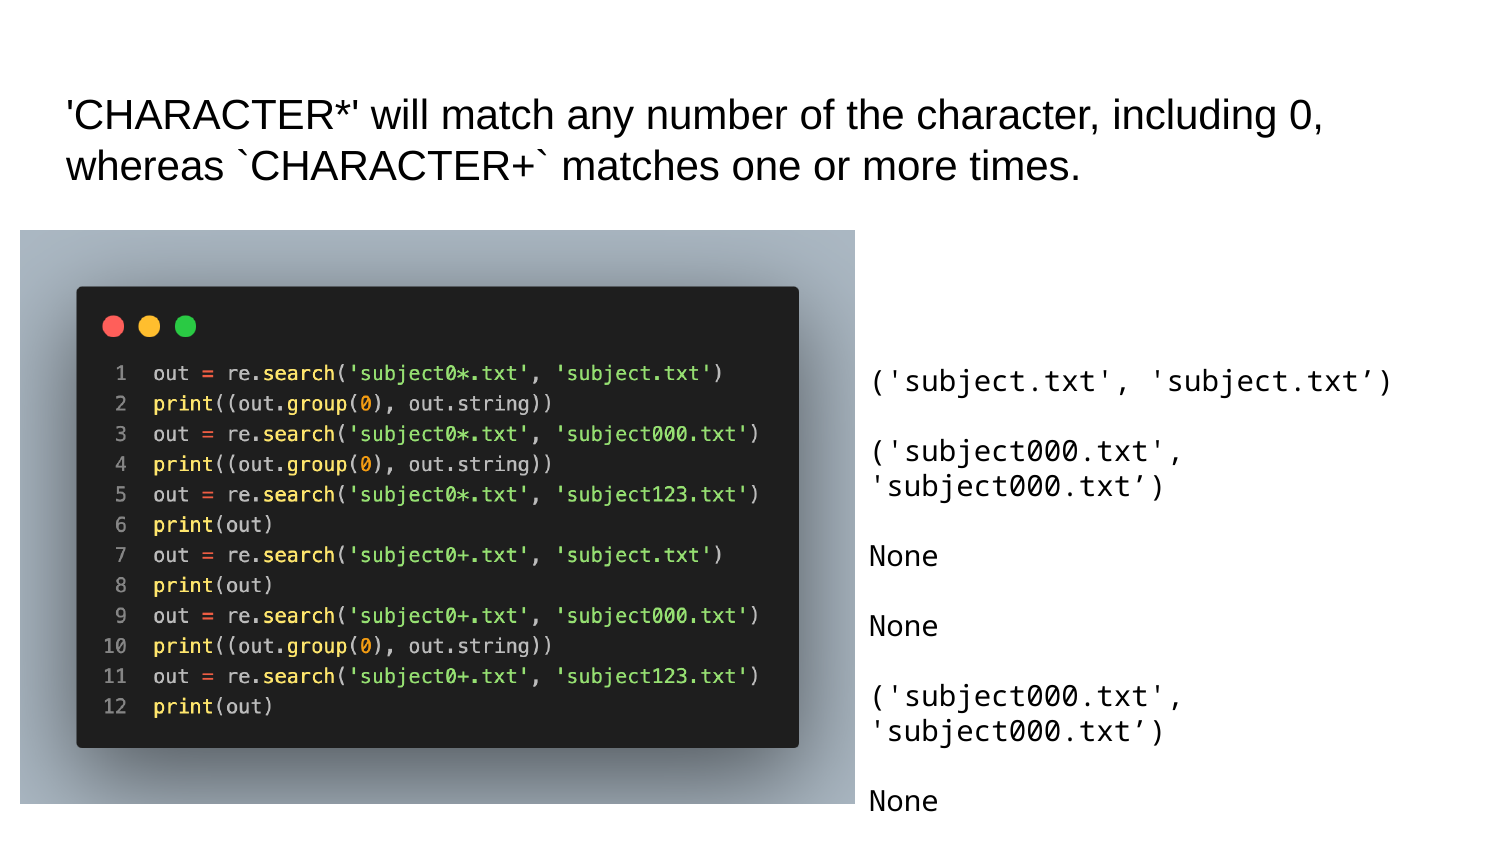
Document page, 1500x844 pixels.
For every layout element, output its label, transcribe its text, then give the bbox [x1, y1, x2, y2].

text_box ('subject.txt', 'subject.txt’) ('subject000.txt', 'subject000.txt’) None None ('subject000.txt', 'subject000.txt’) None [854, 355, 1486, 825]
title 'CHARACTER*' will match any number of the character, including 0, whereas `CHARACTER+` matches one or more times. [51, 72, 1449, 282]
picture [20, 229, 855, 804]
